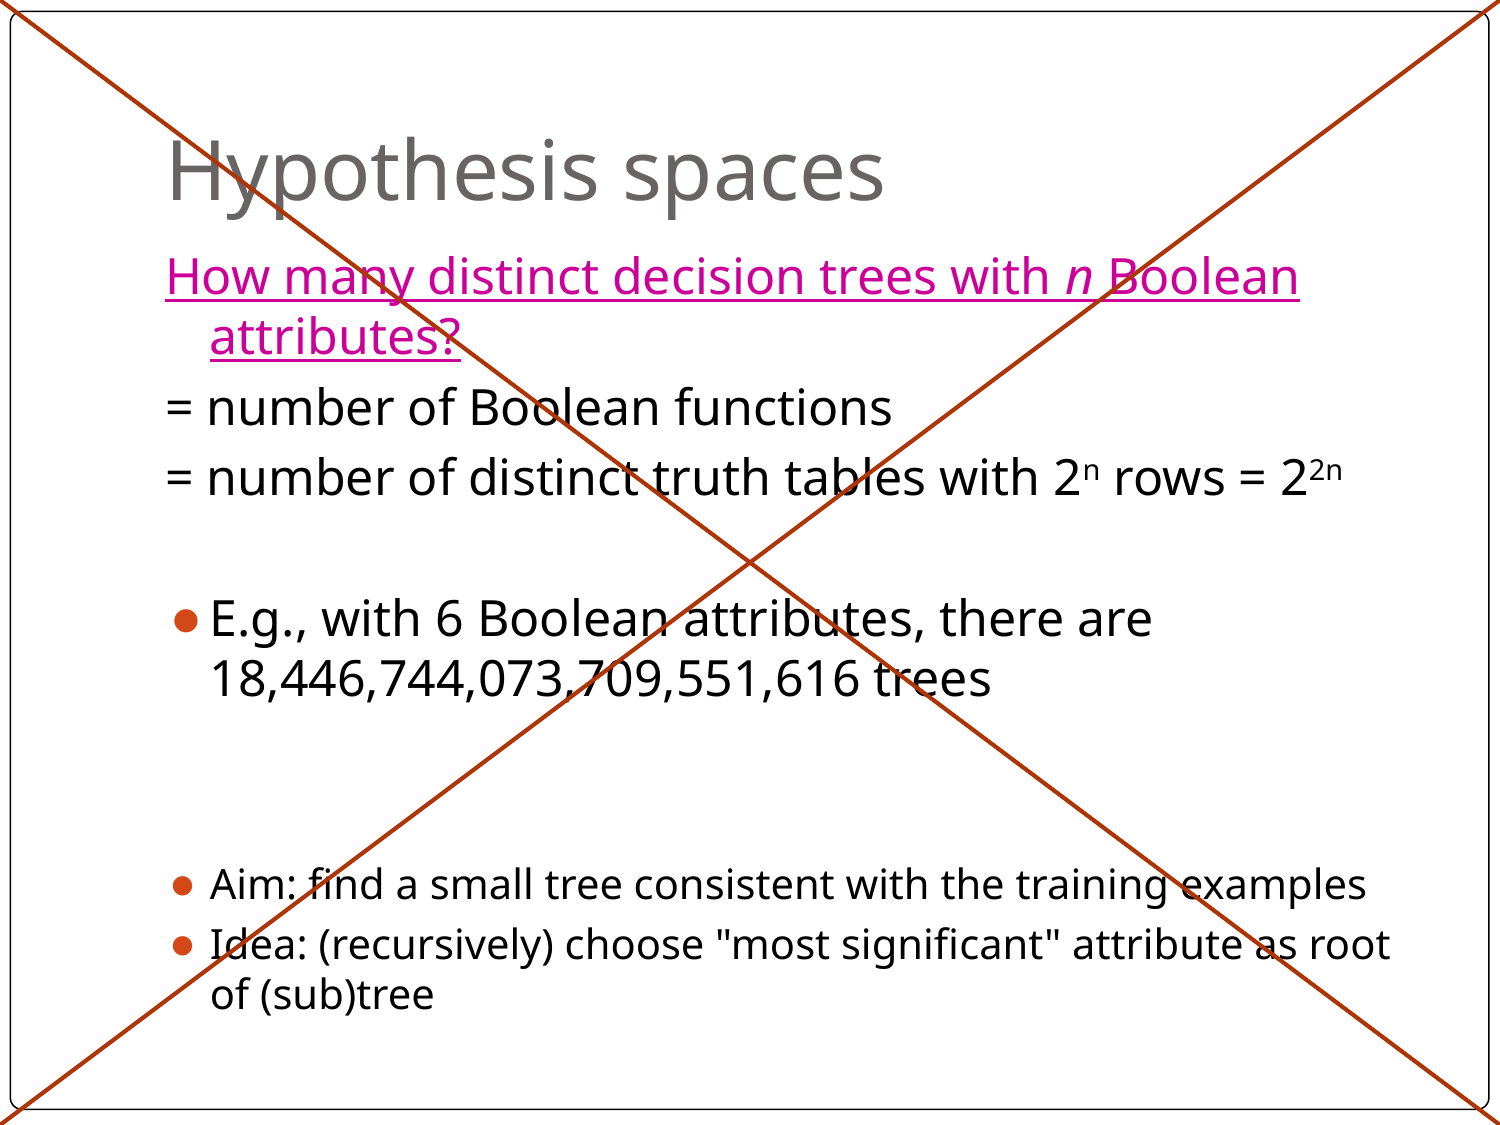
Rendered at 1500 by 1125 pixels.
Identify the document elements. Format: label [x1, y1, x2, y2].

text_box [0, 0, 1500, 1125]
